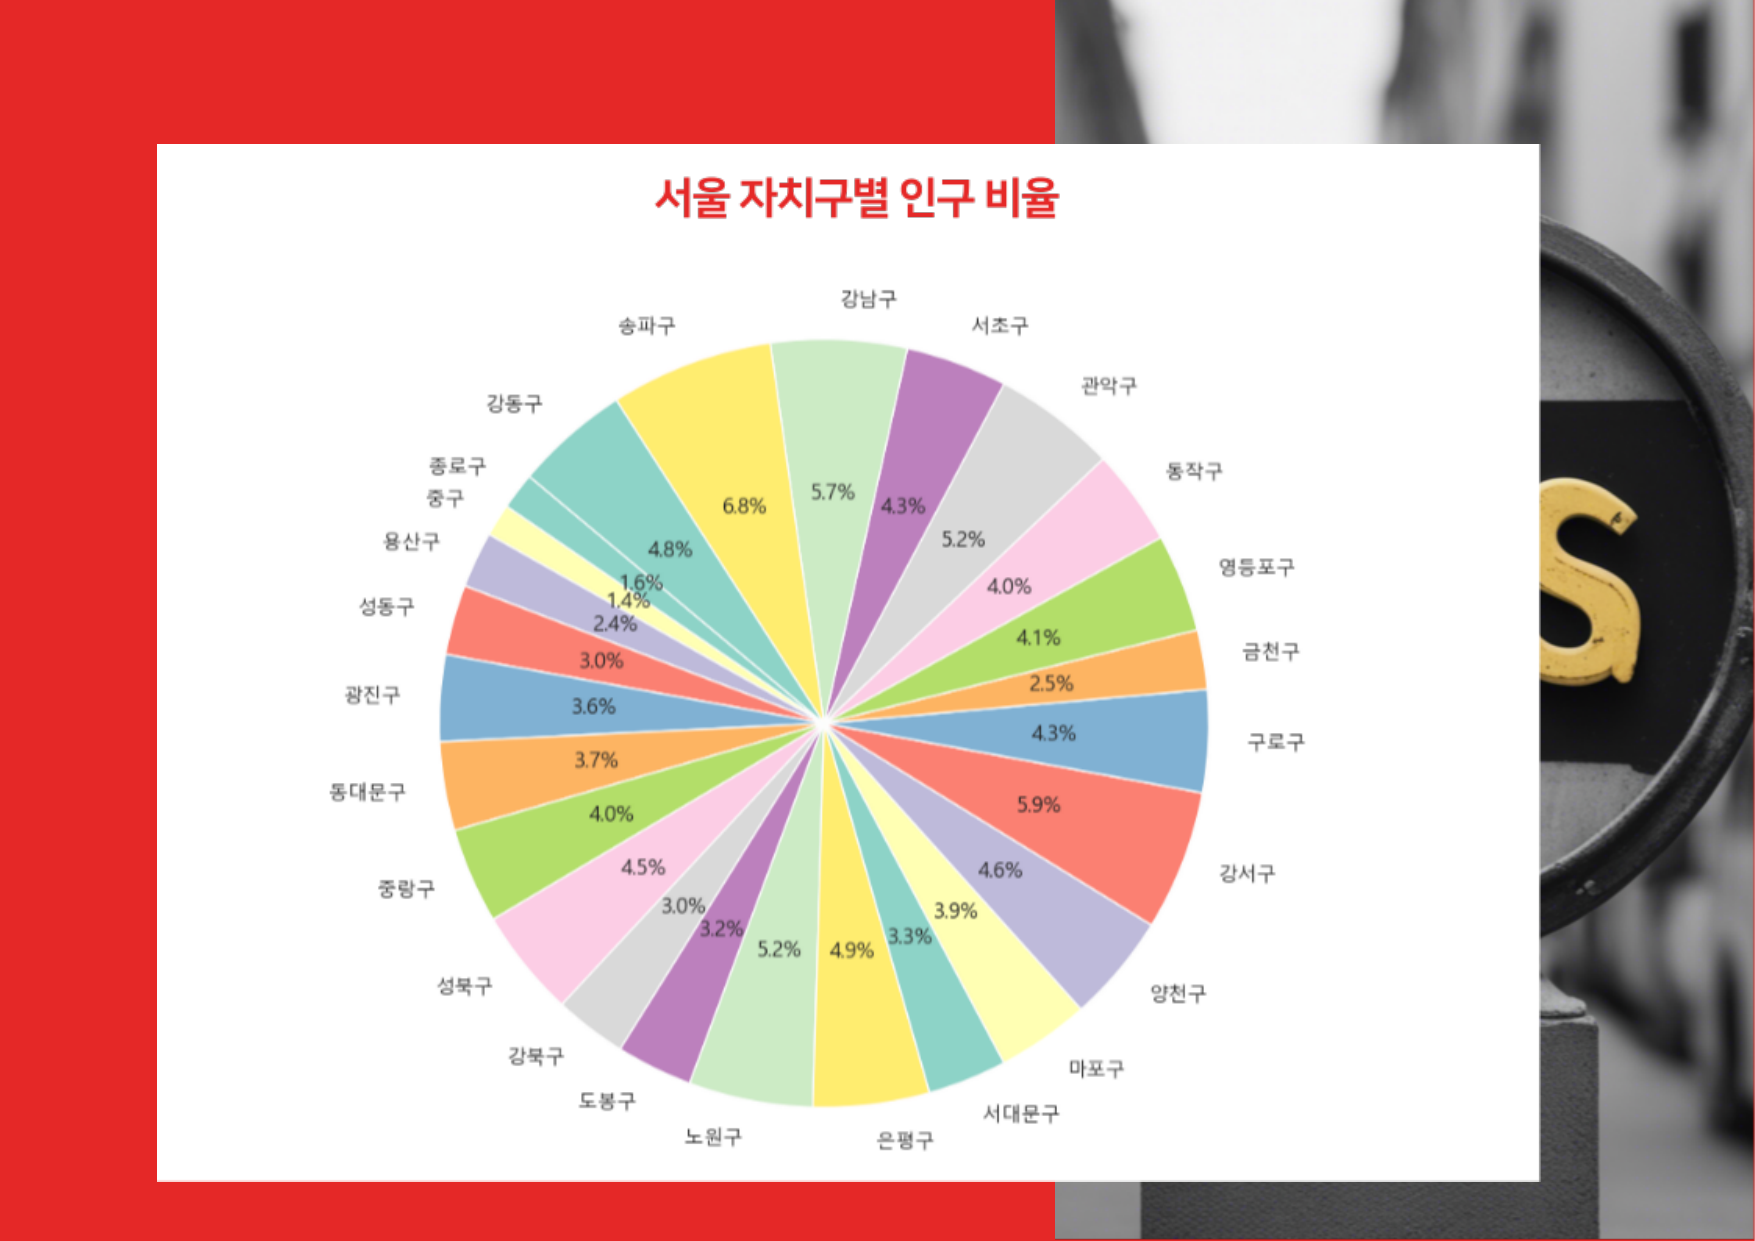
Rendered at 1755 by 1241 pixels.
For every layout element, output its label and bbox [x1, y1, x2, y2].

text_box [1055, 0, 1755, 1241]
text_box [315, 266, 1318, 1155]
picture [642, 155, 1099, 330]
text_box [156, 144, 1541, 1183]
